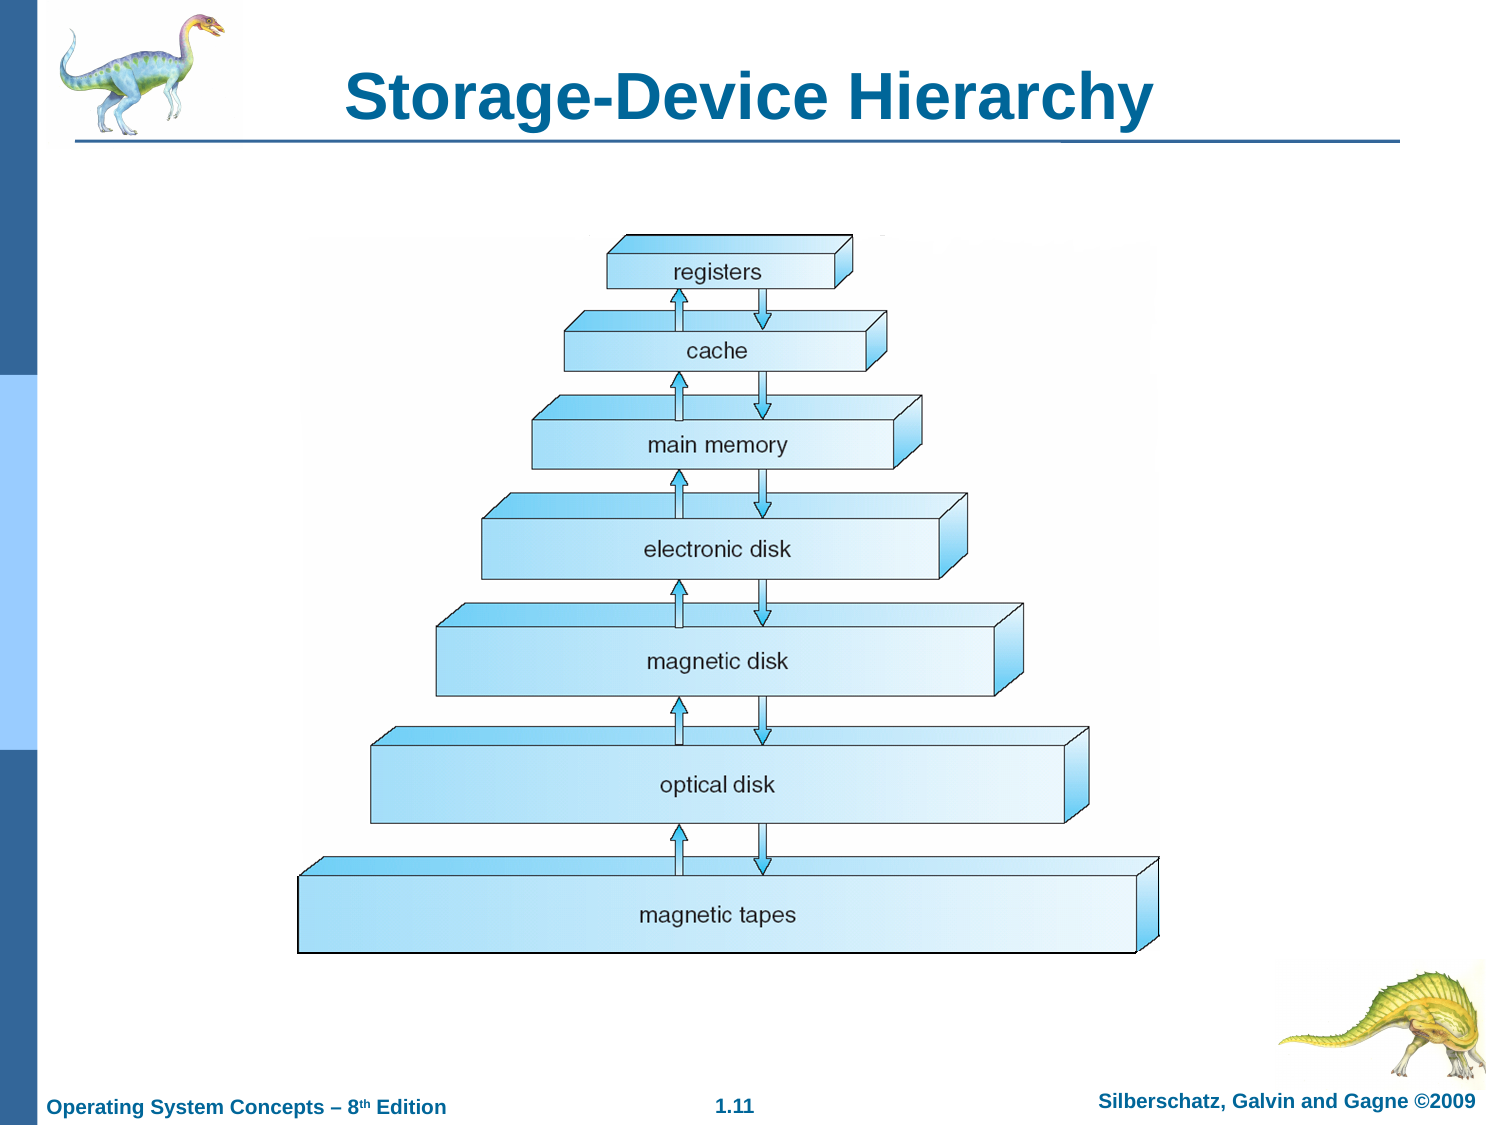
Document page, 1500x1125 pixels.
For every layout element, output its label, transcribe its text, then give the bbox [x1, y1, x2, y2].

picture [290, 226, 1166, 961]
title Storage-Device Hierarchy [74, 45, 1426, 141]
picture [46, 0, 243, 149]
picture [1275, 959, 1486, 1090]
